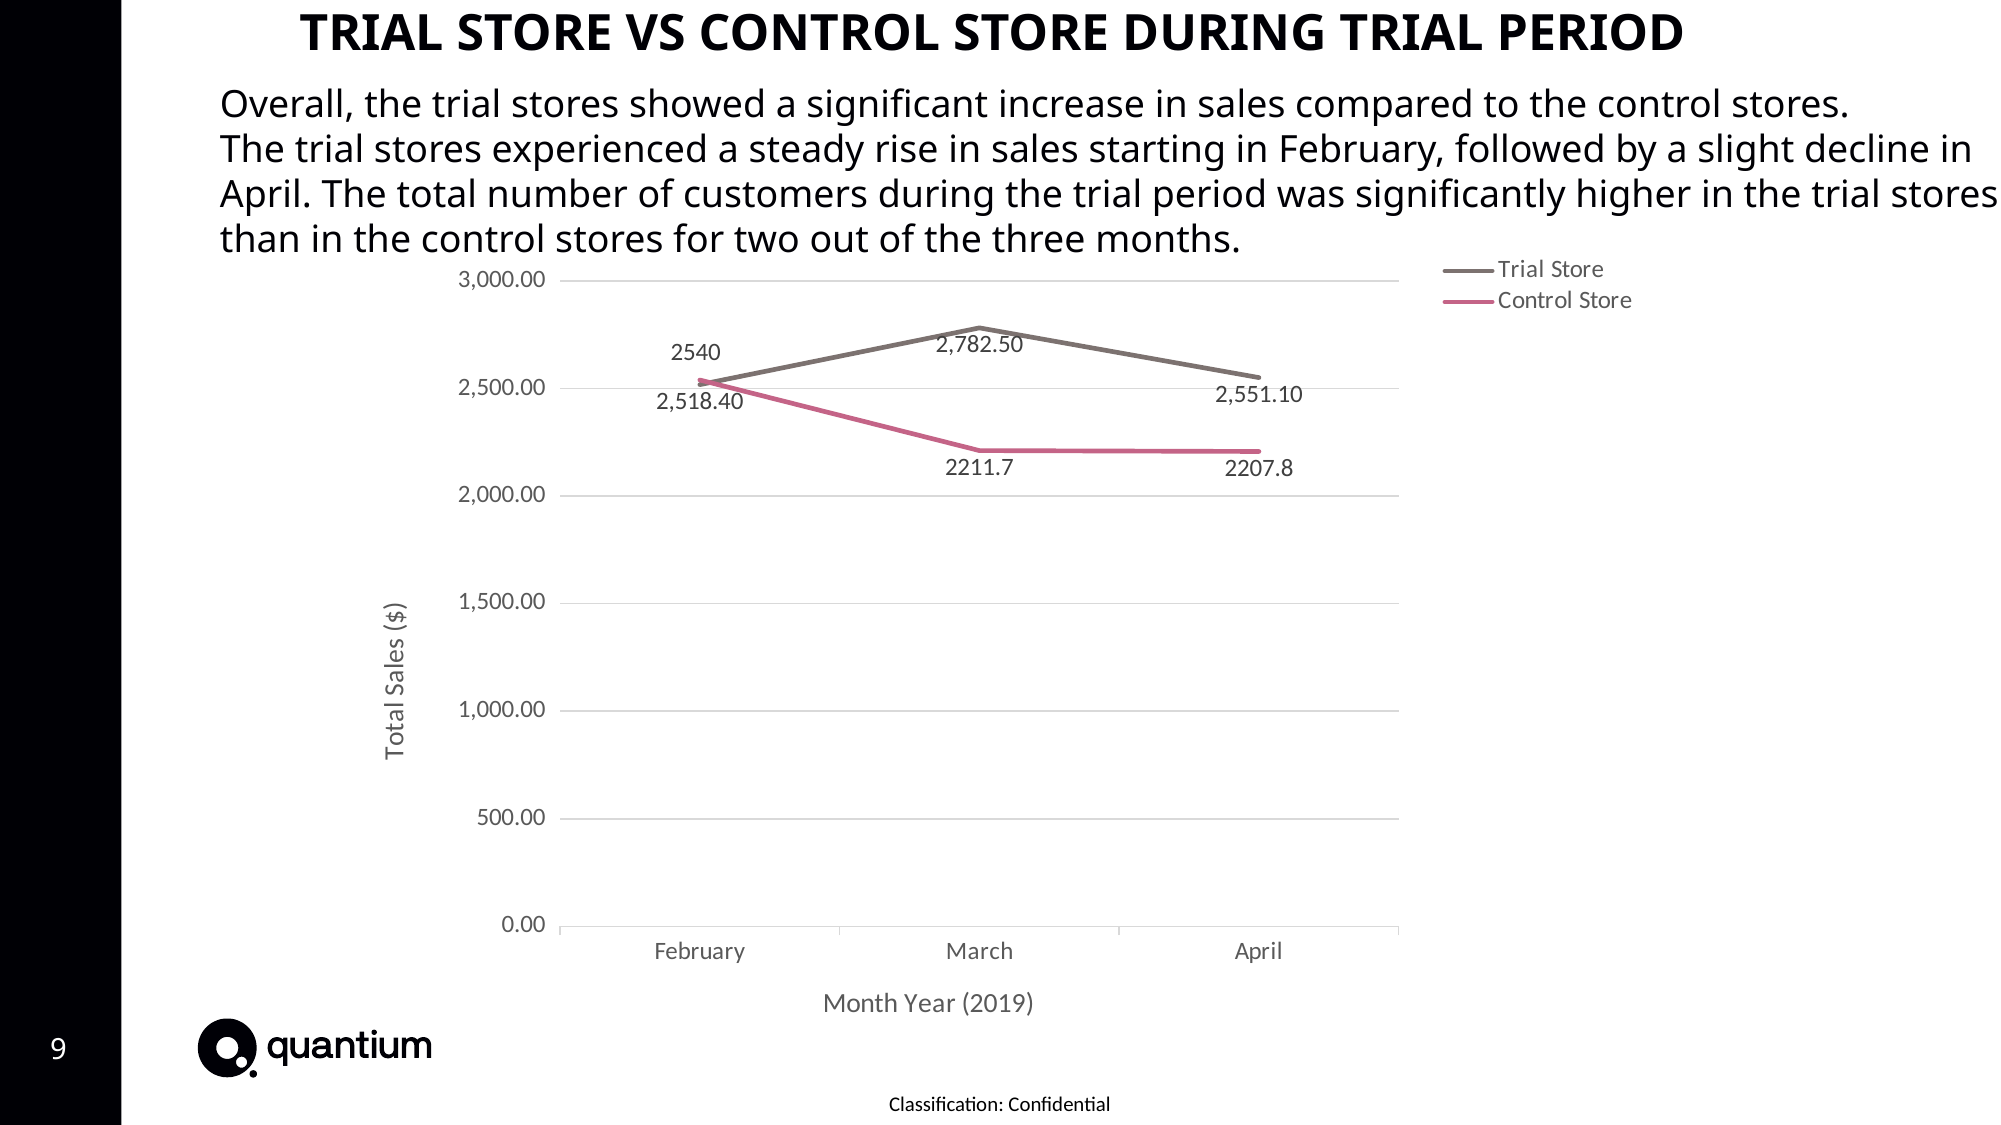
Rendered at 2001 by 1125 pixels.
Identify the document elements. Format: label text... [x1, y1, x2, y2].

chart [359, 252, 1641, 1054]
text_box Overall, the trial stores showed a significant increase in sales compared to the control stores. The trial stores experienced a steady rise in sales starting in February, followed by a slight decline in April. The total number of customers during the trial period was significantly higher in the trial stores than in the control stores for two out of the three months. [219, 79, 1860, 253]
list TRIAL STORE VS CONTROL STORE DURING TRIAL PERIOD [140, 0, 1860, 58]
